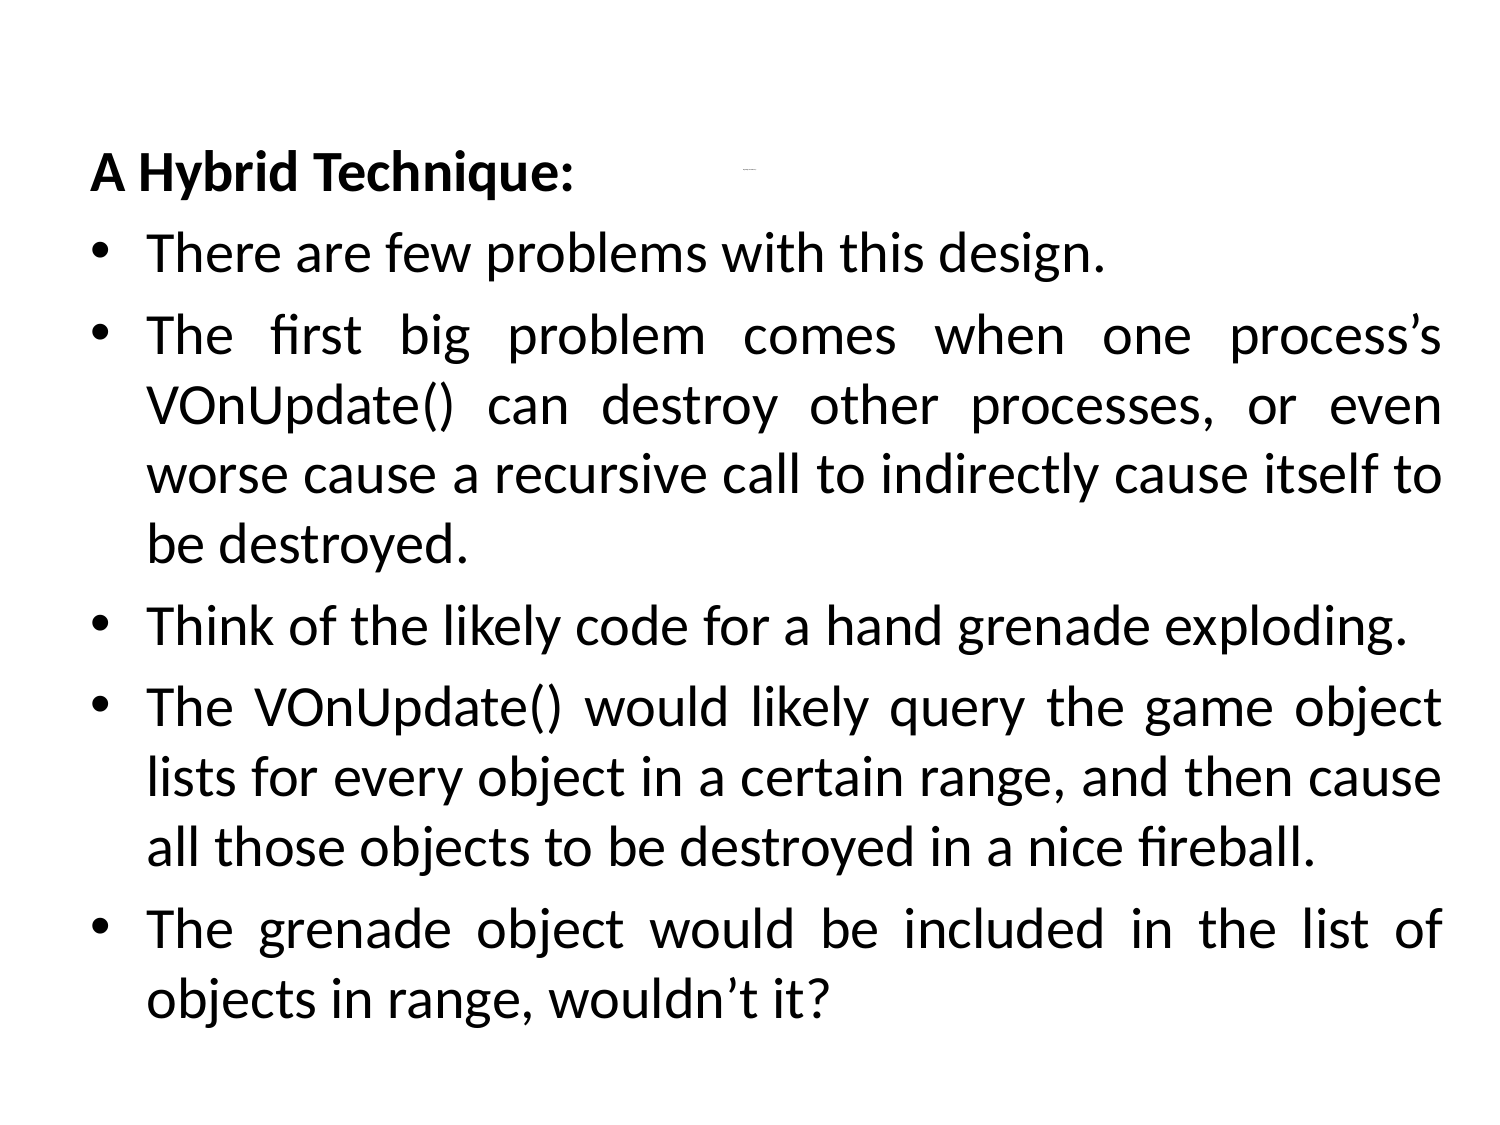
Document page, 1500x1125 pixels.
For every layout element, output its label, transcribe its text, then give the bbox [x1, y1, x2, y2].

list A Hybrid Technique: There are few problems with this design. The first big problem comes when one process’s VOnUpdate() can destroy other processes, or even worse cause a recursive call to indirectly cause itself to be destroyed. Think of the likely code for a hand grenade exploding. The VOnUpdate() would likely query the game object lists for every object in a certain range, and then cause all those objects to be destroyed in a nice fireball. The grenade object would be included in the list of objects in range, wouldn’t it? [75, 125, 1459, 1071]
